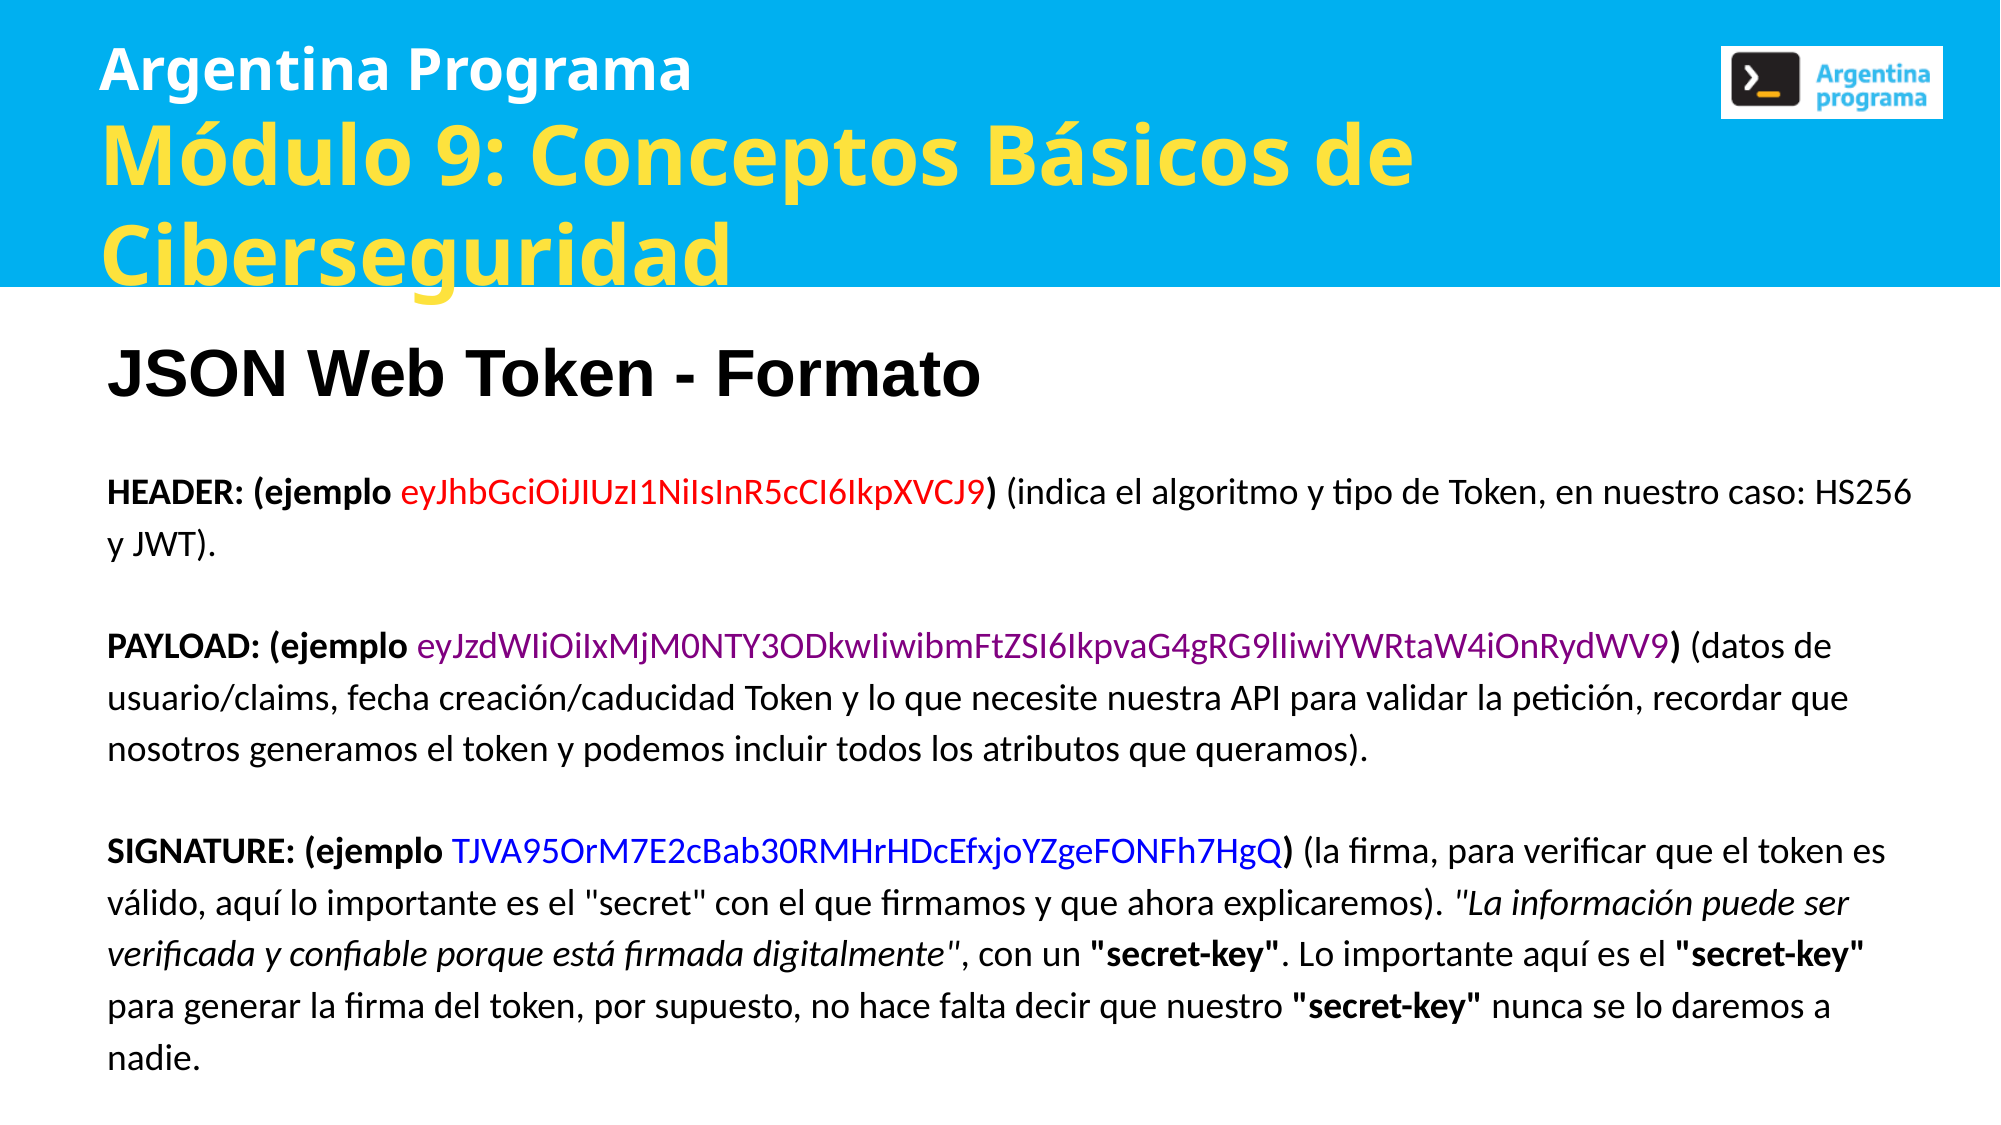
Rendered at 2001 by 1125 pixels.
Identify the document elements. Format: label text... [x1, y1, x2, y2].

picture [1722, 47, 1942, 118]
text_box Argentina Programa Módulo 9: Conceptos Básicos de Ciberseguridad [92, 24, 1901, 222]
text_box JSON Web Token - Formato [92, 322, 1012, 417]
text_box [0, 0, 2000, 287]
text_box HEADER: (ejemplo eyJhbGciOiJIUzI1NiIsInR5cCI6IkpXVCJ9) (indica el algoritmo y tipo de Token, en nuestro caso: HS256 y JWT). PAYLOAD: (ejemplo eyJzdWIiOiIxMjM0NTY3ODkwIiwibmFtZSI6IkpvaG4gRG9lIiwiYWRtaW4iOnRydWV9) (datos de usuario/claims, fecha creación/caducidad Token y lo que necesite nuestra API para validar la petición, recordar que nosotros generamos el token y podemos incluir todos los atributos que queramos). SIGNATURE: (ejemplo TJVA95OrM7E2cBab30RMHrHDcEfxjoYZgeFONFh7HgQ) (la firma, para verificar que el token es válido, aquí lo importante es el "secret" con el que firmamos y que ahora explicaremos). "La información puede ser verificada y confiable porque está firmada digitalmente", con un "secret-key". Lo importante aquí es el "secret-key" para generar la firma del token, por supuesto, no hace falta decir que nuestro "secret-key" nunca se lo daremos a nadie. [92, 453, 1943, 1086]
